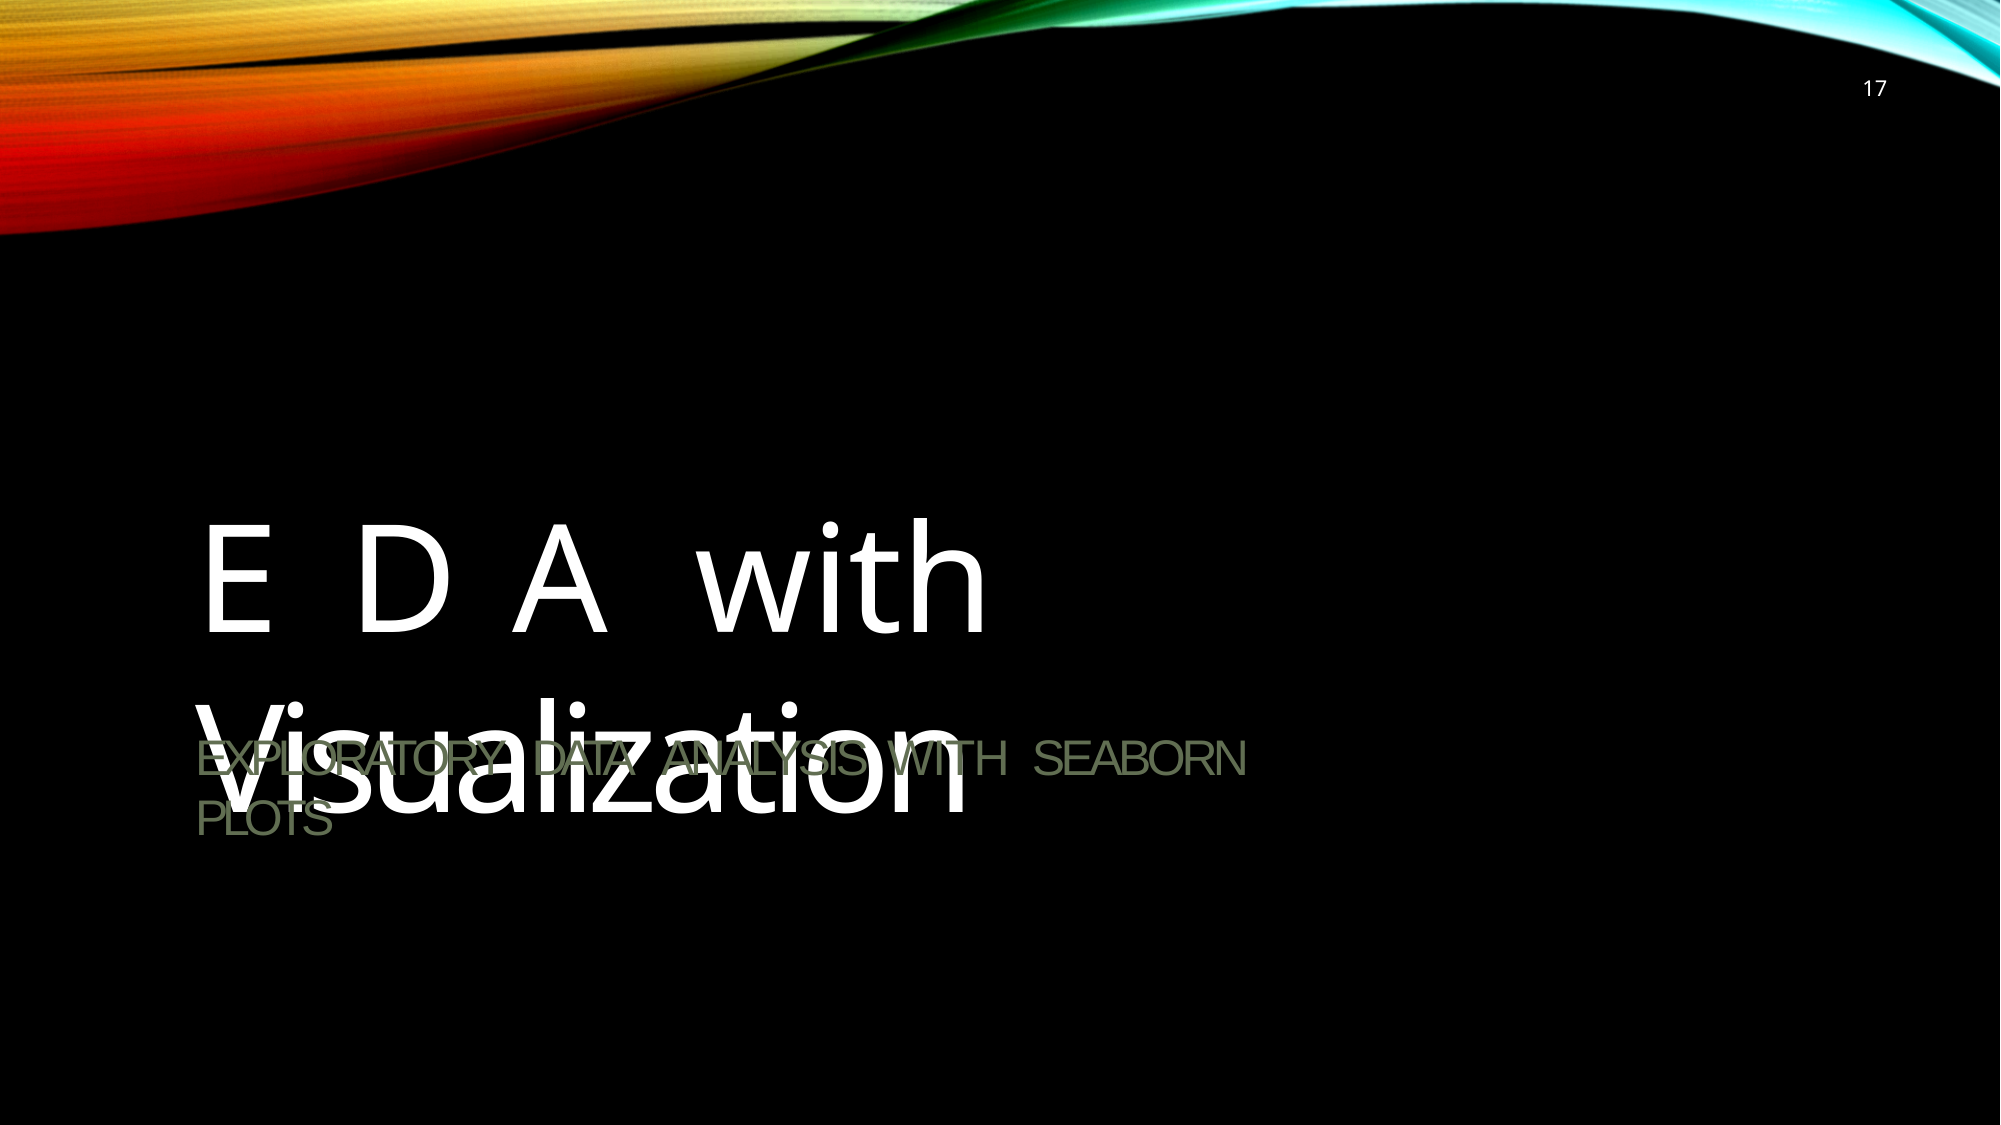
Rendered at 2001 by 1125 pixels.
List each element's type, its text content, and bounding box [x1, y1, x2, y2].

text_box EXPLORATORY DATA ANALYSIS WITH SEABORN PLOTS [192, 723, 1403, 846]
picture [1888, 0, 2000, 237]
text_box E D A with Visualization [192, 480, 1651, 843]
picture [0, 0, 1437, 237]
slide_number 17 [1437, 0, 1888, 419]
